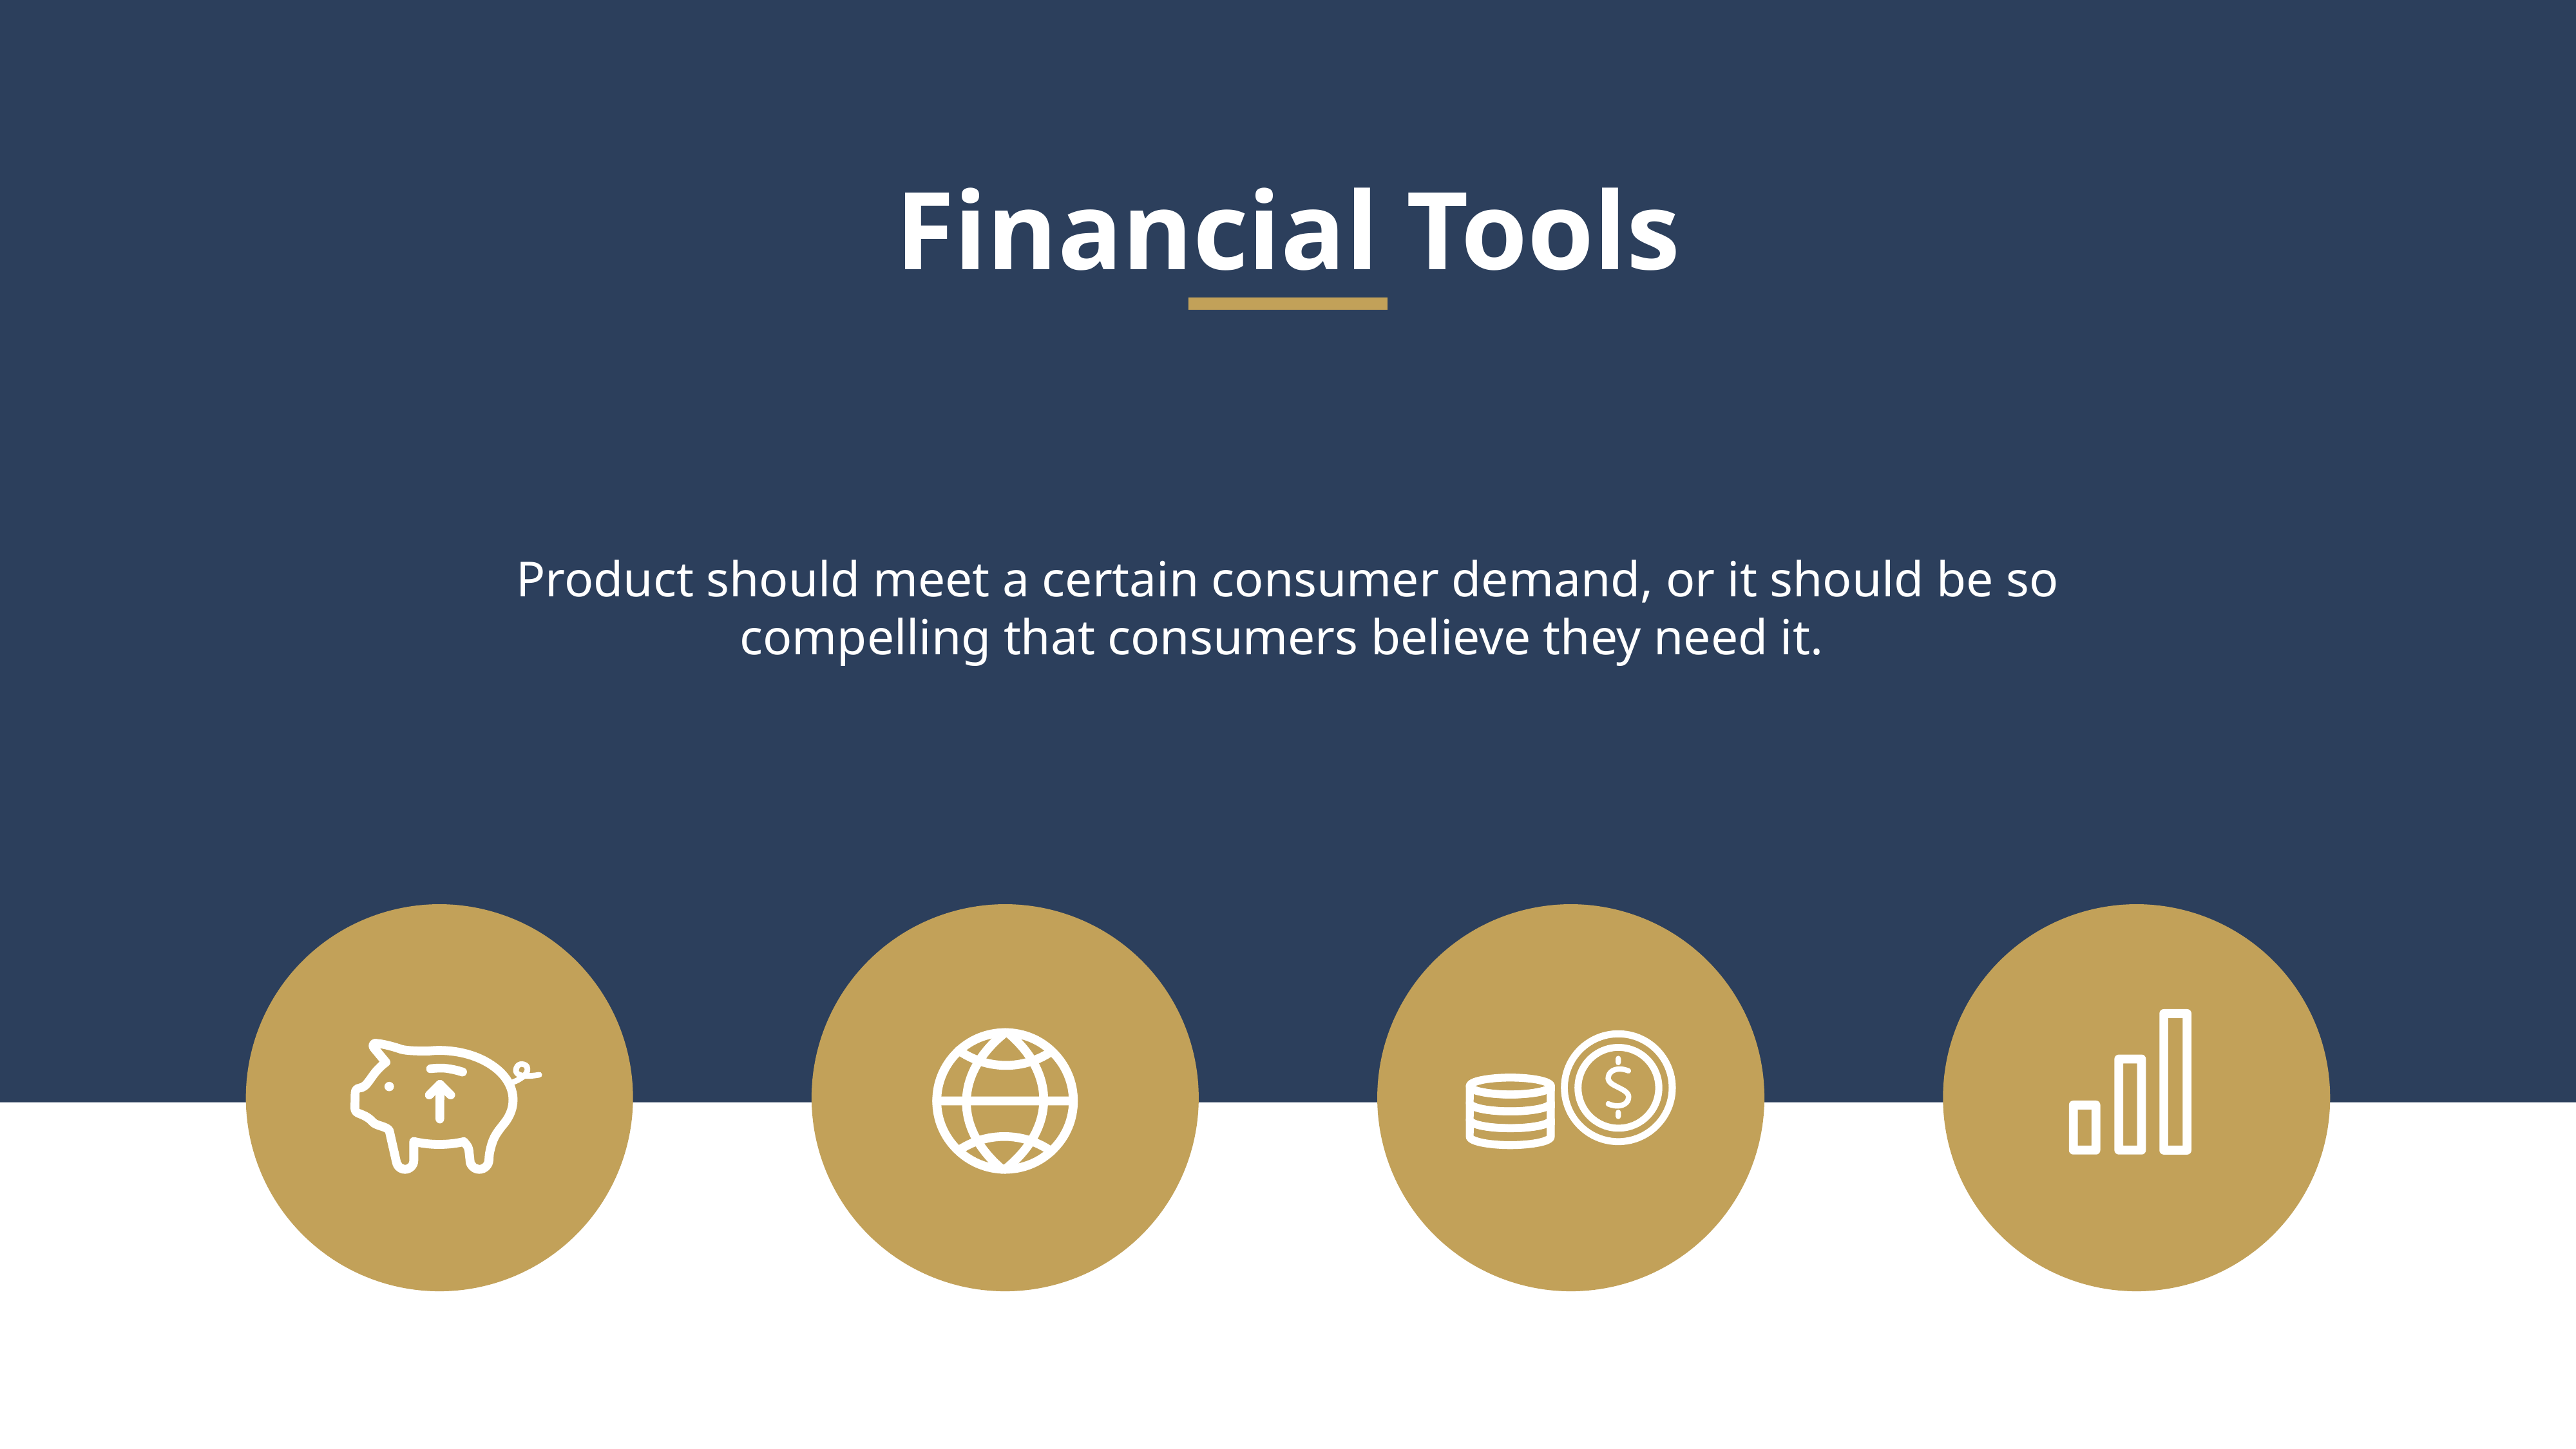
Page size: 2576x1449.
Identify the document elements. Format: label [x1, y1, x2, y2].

text_box [1942, 1103, 2331, 1293]
text_box [750, 157, 1826, 310]
text_box [245, 1103, 634, 1293]
text_box [932, 1028, 1078, 1174]
text_box [810, 1103, 1199, 1293]
text_box [1465, 1030, 1676, 1150]
text_box [350, 1038, 542, 1174]
text_box [2068, 1009, 2191, 1155]
text_box [1377, 1103, 1766, 1293]
picture [0, 0, 2576, 1103]
